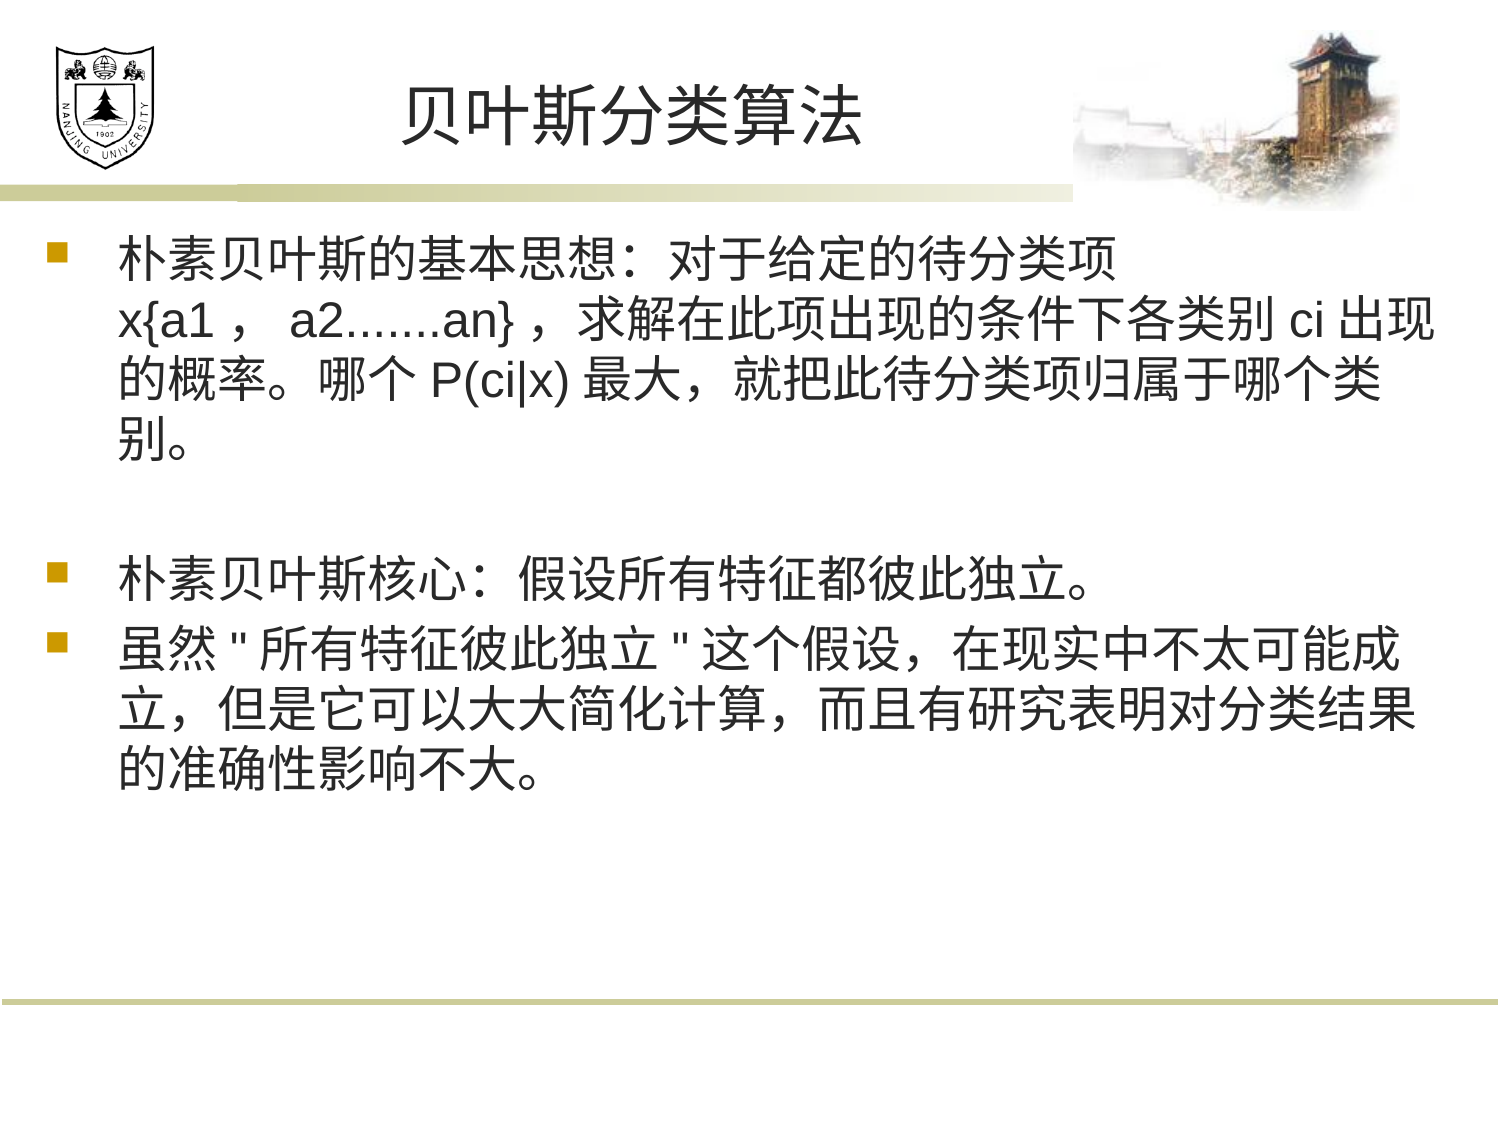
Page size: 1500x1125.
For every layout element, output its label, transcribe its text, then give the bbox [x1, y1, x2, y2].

picture [2, 999, 1498, 1005]
list 朴素贝叶斯的基本思想：对于给定的待分类项x{a1，a2.......an}，求解在此项出现的条件下各类别ci出现的概率。哪个P(ci|x)最大，就把此待分类项归属于哪个类别。 朴素贝叶斯核心：假设所有特征都彼此独立。 虽然"所有特征彼此独立"这个假设，在现实中不太可能成立，但是它可以大大简化计算，而且有研究表明对分类结果的准确性影响不大。 [29, 220, 1459, 976]
picture [1073, 30, 1400, 211]
title 贝叶斯分类算法 [171, 66, 1093, 161]
picture [50, 42, 160, 173]
